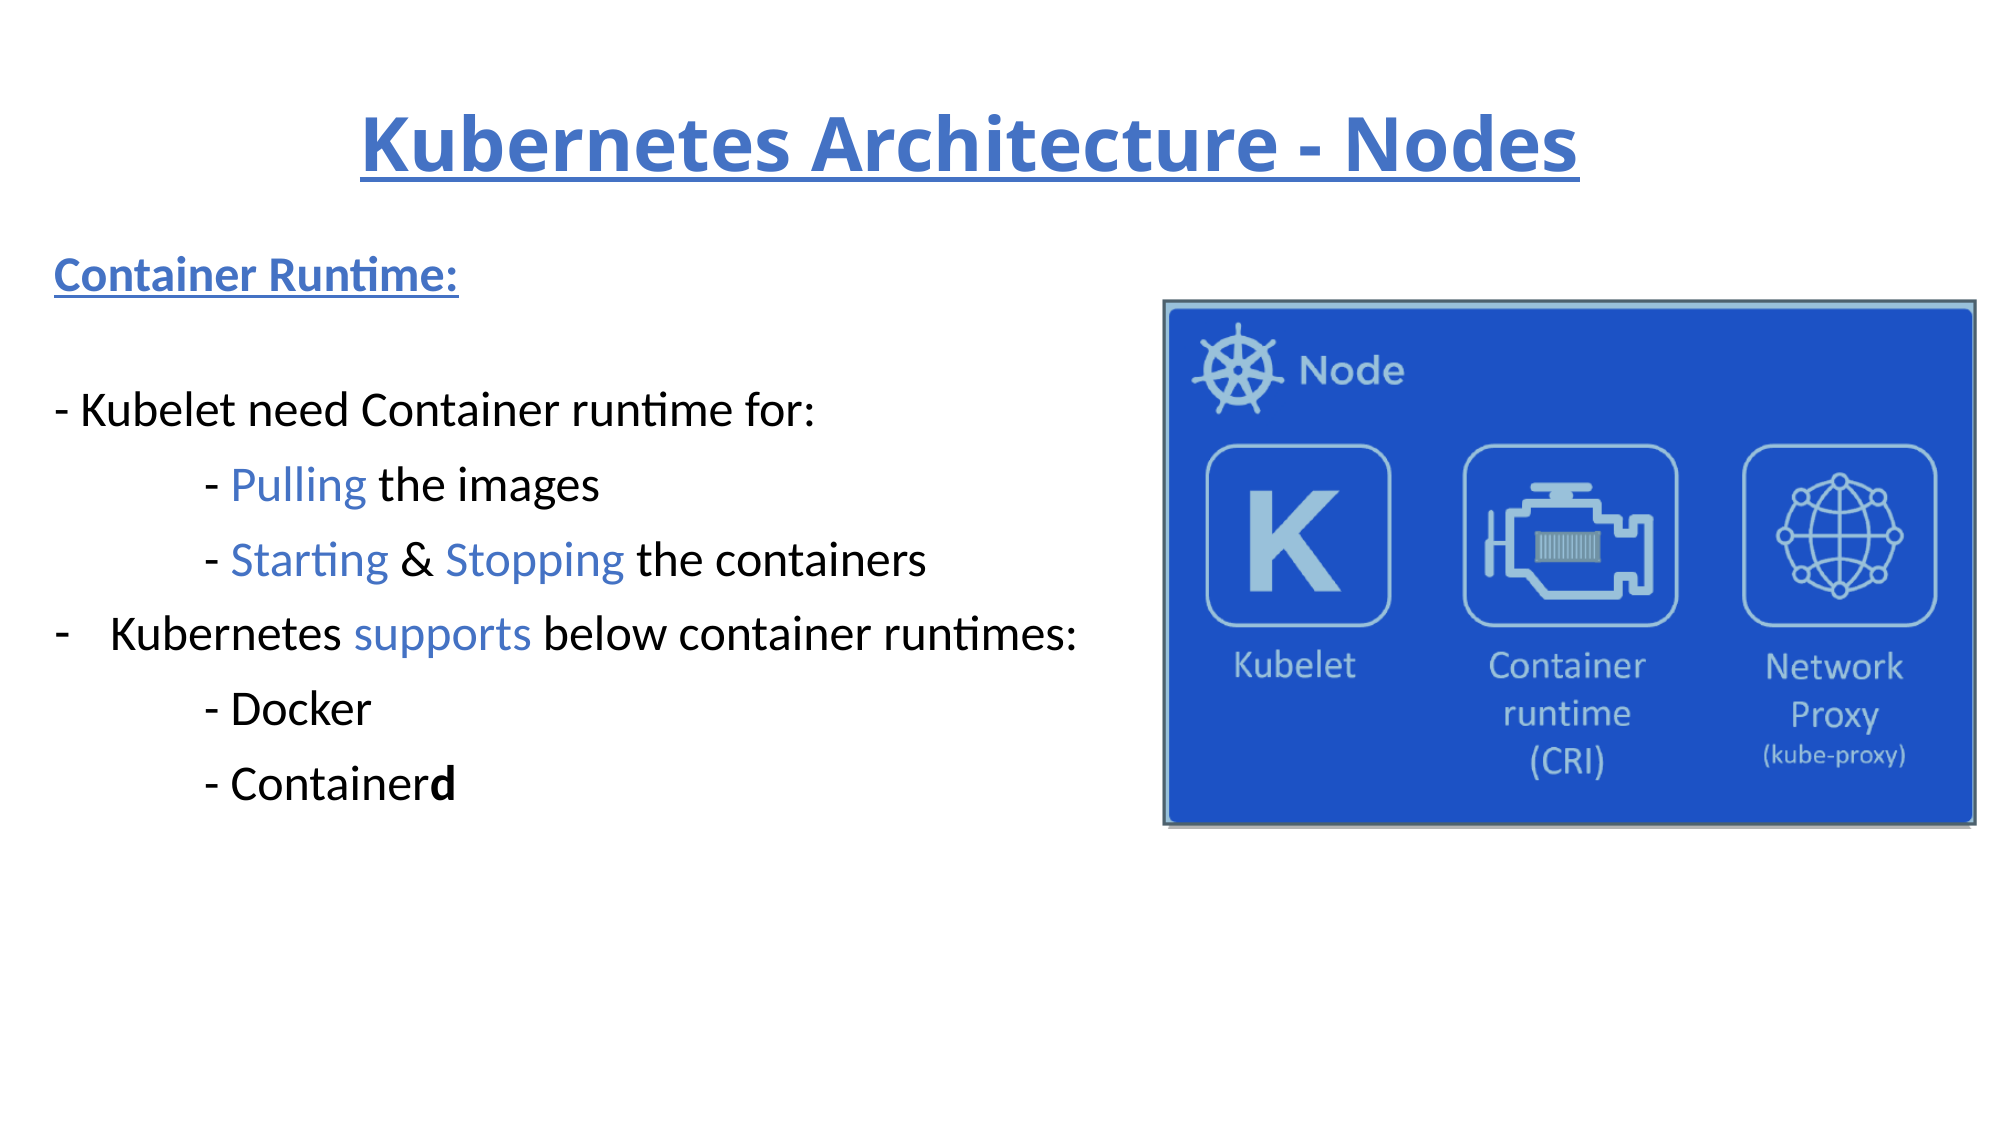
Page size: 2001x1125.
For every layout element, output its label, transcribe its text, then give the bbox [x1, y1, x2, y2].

title Kubernetes Architecture - Nodes [236, 53, 1704, 196]
subtitle Container Runtime: - Kubelet need Container runtime for: - Pulling the images - Starting & Stopping the containers Kubernetes supports below container runtimes: - Docker - Containerd [39, 240, 1979, 1114]
picture [1157, 295, 1979, 829]
